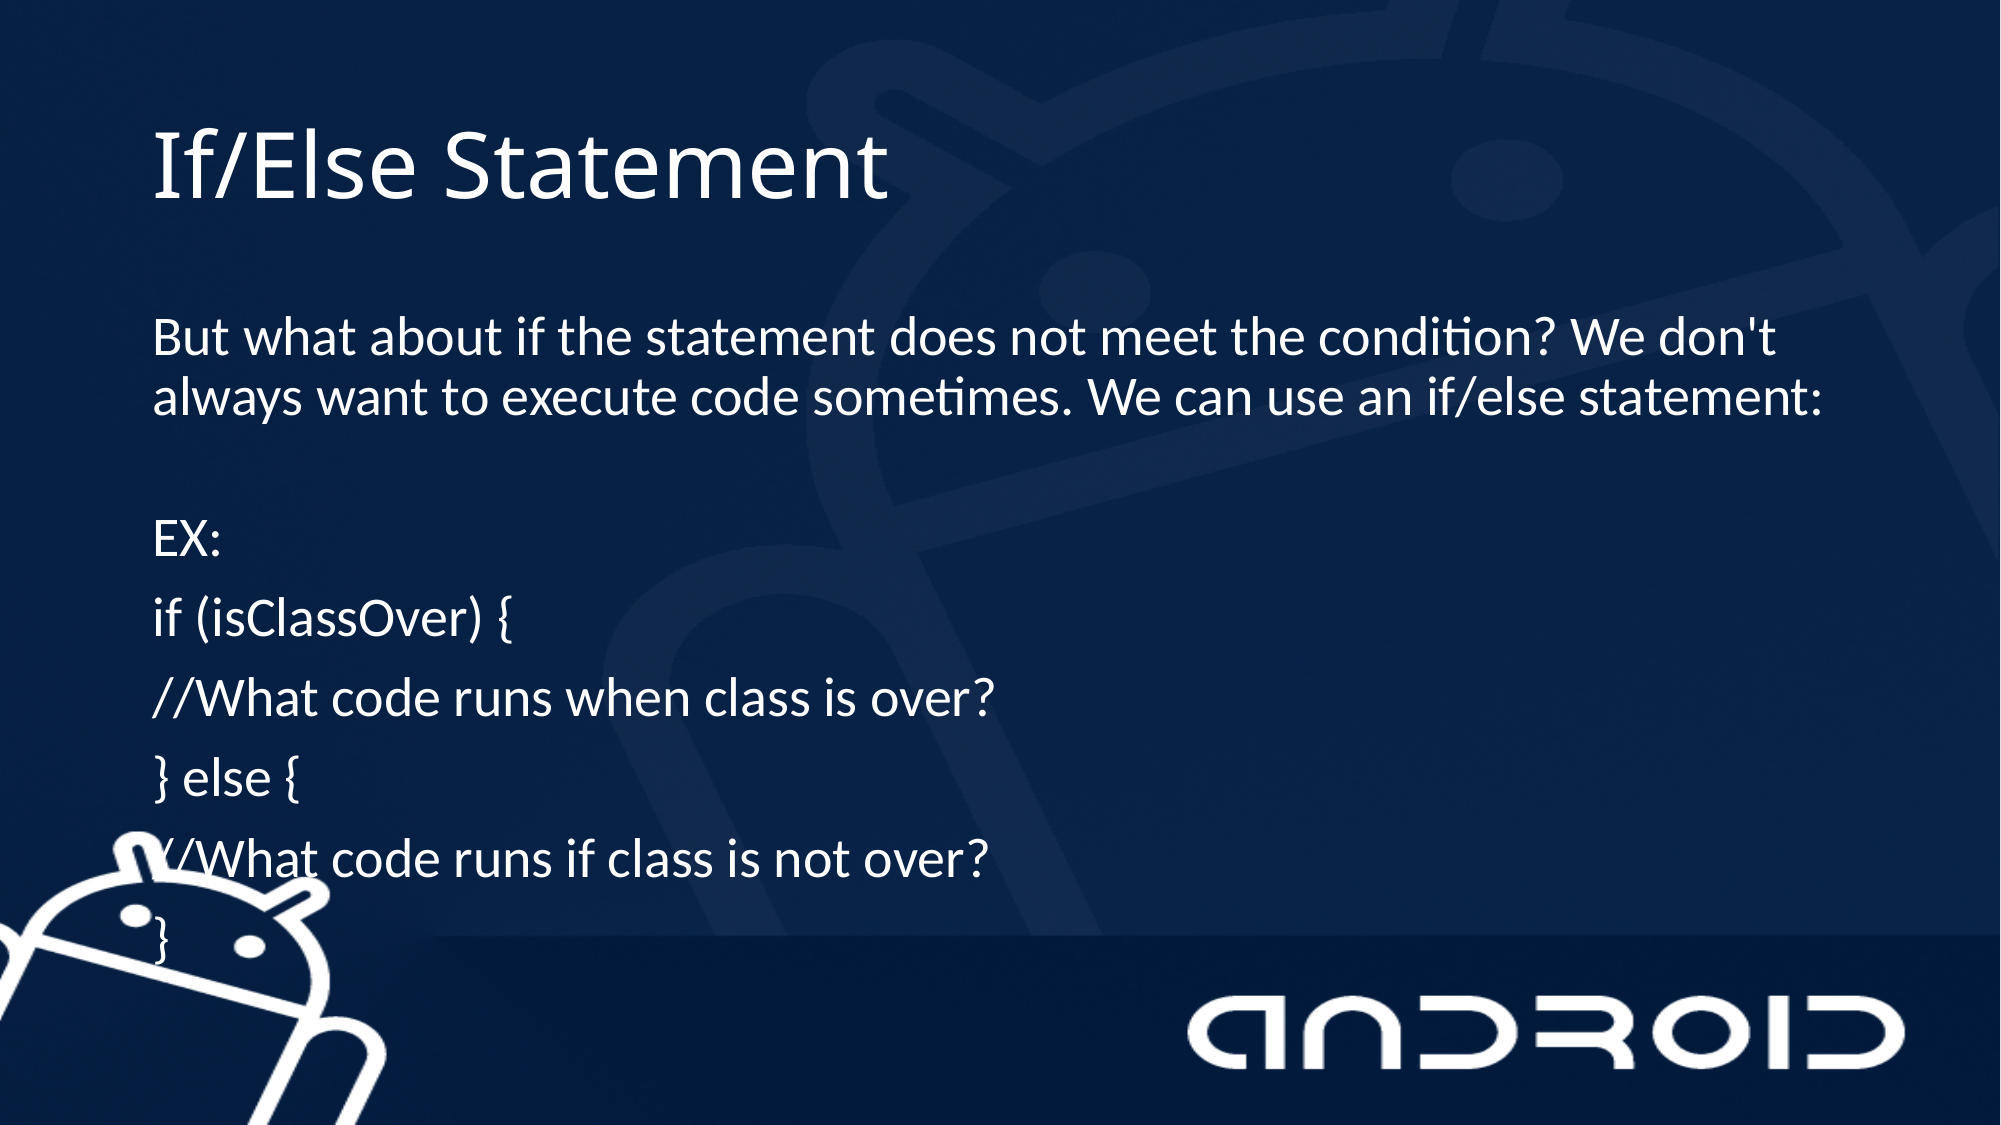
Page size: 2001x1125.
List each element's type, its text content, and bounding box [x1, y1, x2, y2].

picture [0, 0, 2001, 1125]
title If/Else Statement [137, 59, 1863, 278]
list But what about if the statement does not meet the condition? We don't always want to execute code sometimes. We can use an if/else statement: EX: if (isClassOver) { //What code runs when class is over? } else { //What code runs if class is not over? } [137, 299, 1863, 1014]
